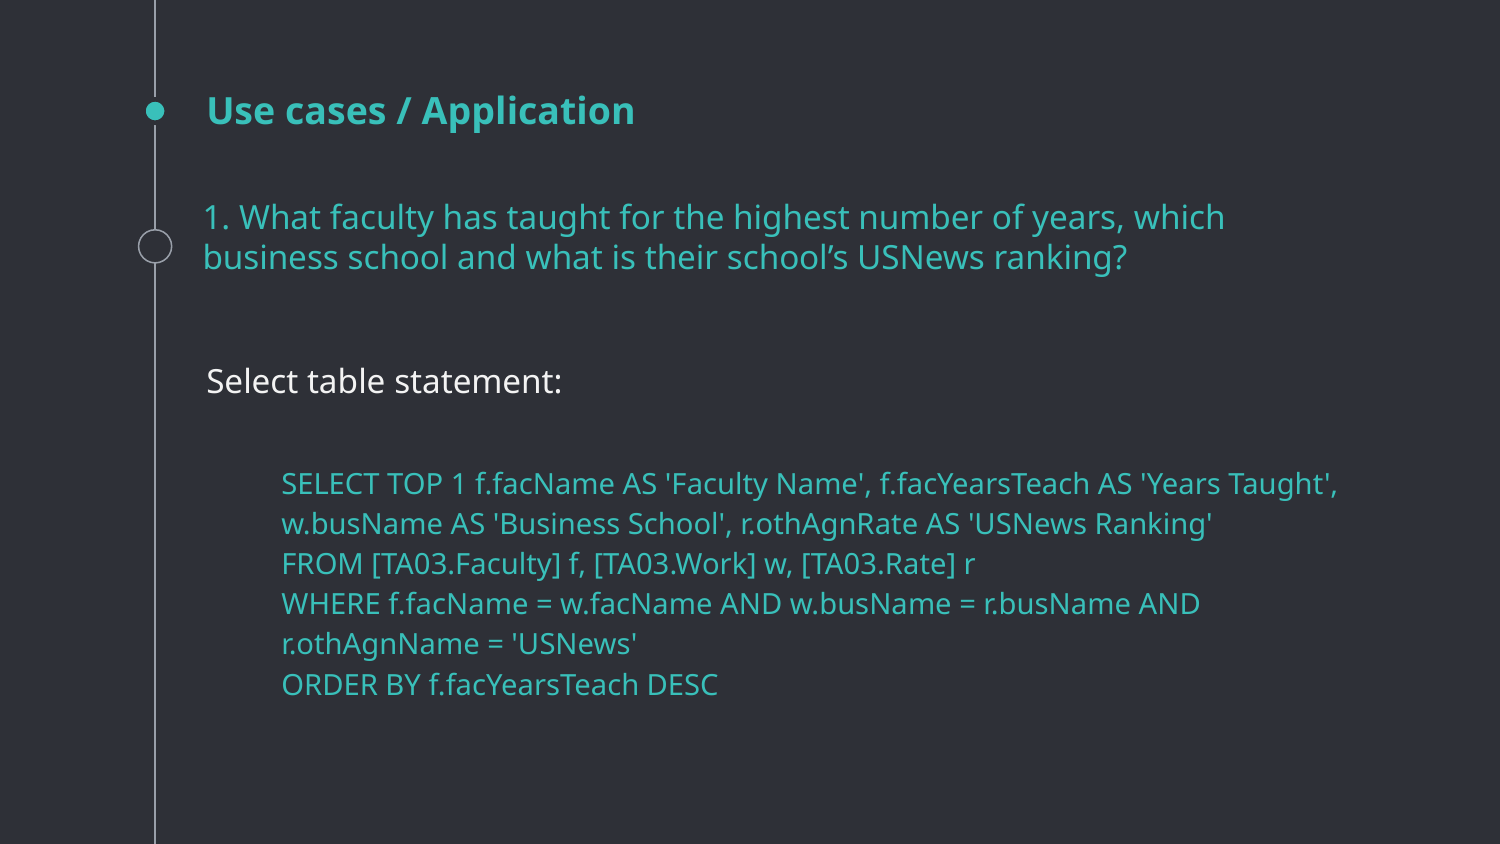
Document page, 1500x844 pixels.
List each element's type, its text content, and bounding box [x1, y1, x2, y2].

title Use cases / Application [191, 90, 1489, 147]
list Select table statement: SELECT TOP 1 f.facName AS 'Faculty Name', f.facYearsTeach AS 'Years Taught', w.busName AS 'Business School', r.othAgnRate AS 'USNews Ranking' FROM [TA03.Faculty] f, [TA03.Work] w, [TA03.Rate] r WHERE f.facName = w.facName AND w.busName = r.busName AND r.othAgnName = 'USNews' ORDER BY f.facYearsTeach DESC [191, 345, 1360, 785]
title 1. What faculty has taught for the highest number of years, which business school and what is their school’s USNews ranking? [187, 185, 1313, 292]
